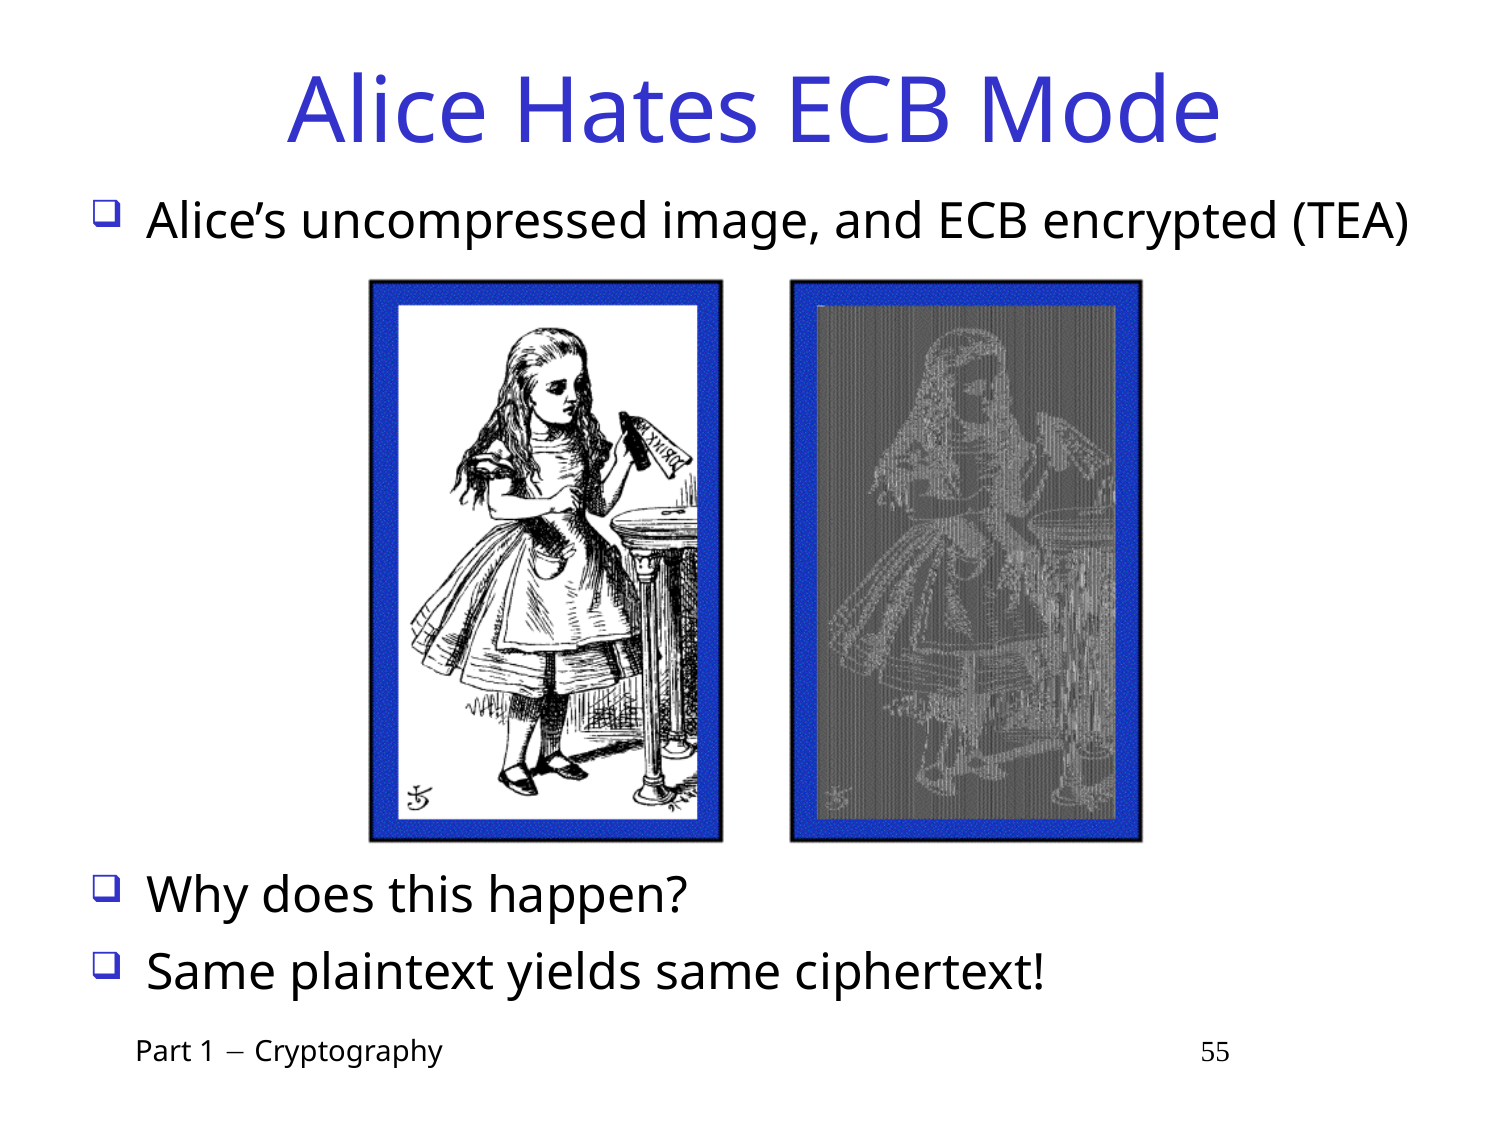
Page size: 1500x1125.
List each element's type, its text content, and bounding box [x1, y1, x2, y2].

footer Part 1  Cryptography 55 [112, 1024, 1401, 1101]
list Alice’s uncompressed image, and ECB encrypted (TEA) [74, 187, 1463, 263]
picture [349, 262, 1164, 863]
title Alice Hates ECB Mode [124, 24, 1388, 187]
text_box Why does this happen? Same plaintext yields same ciphertext! [75, 862, 1375, 1013]
